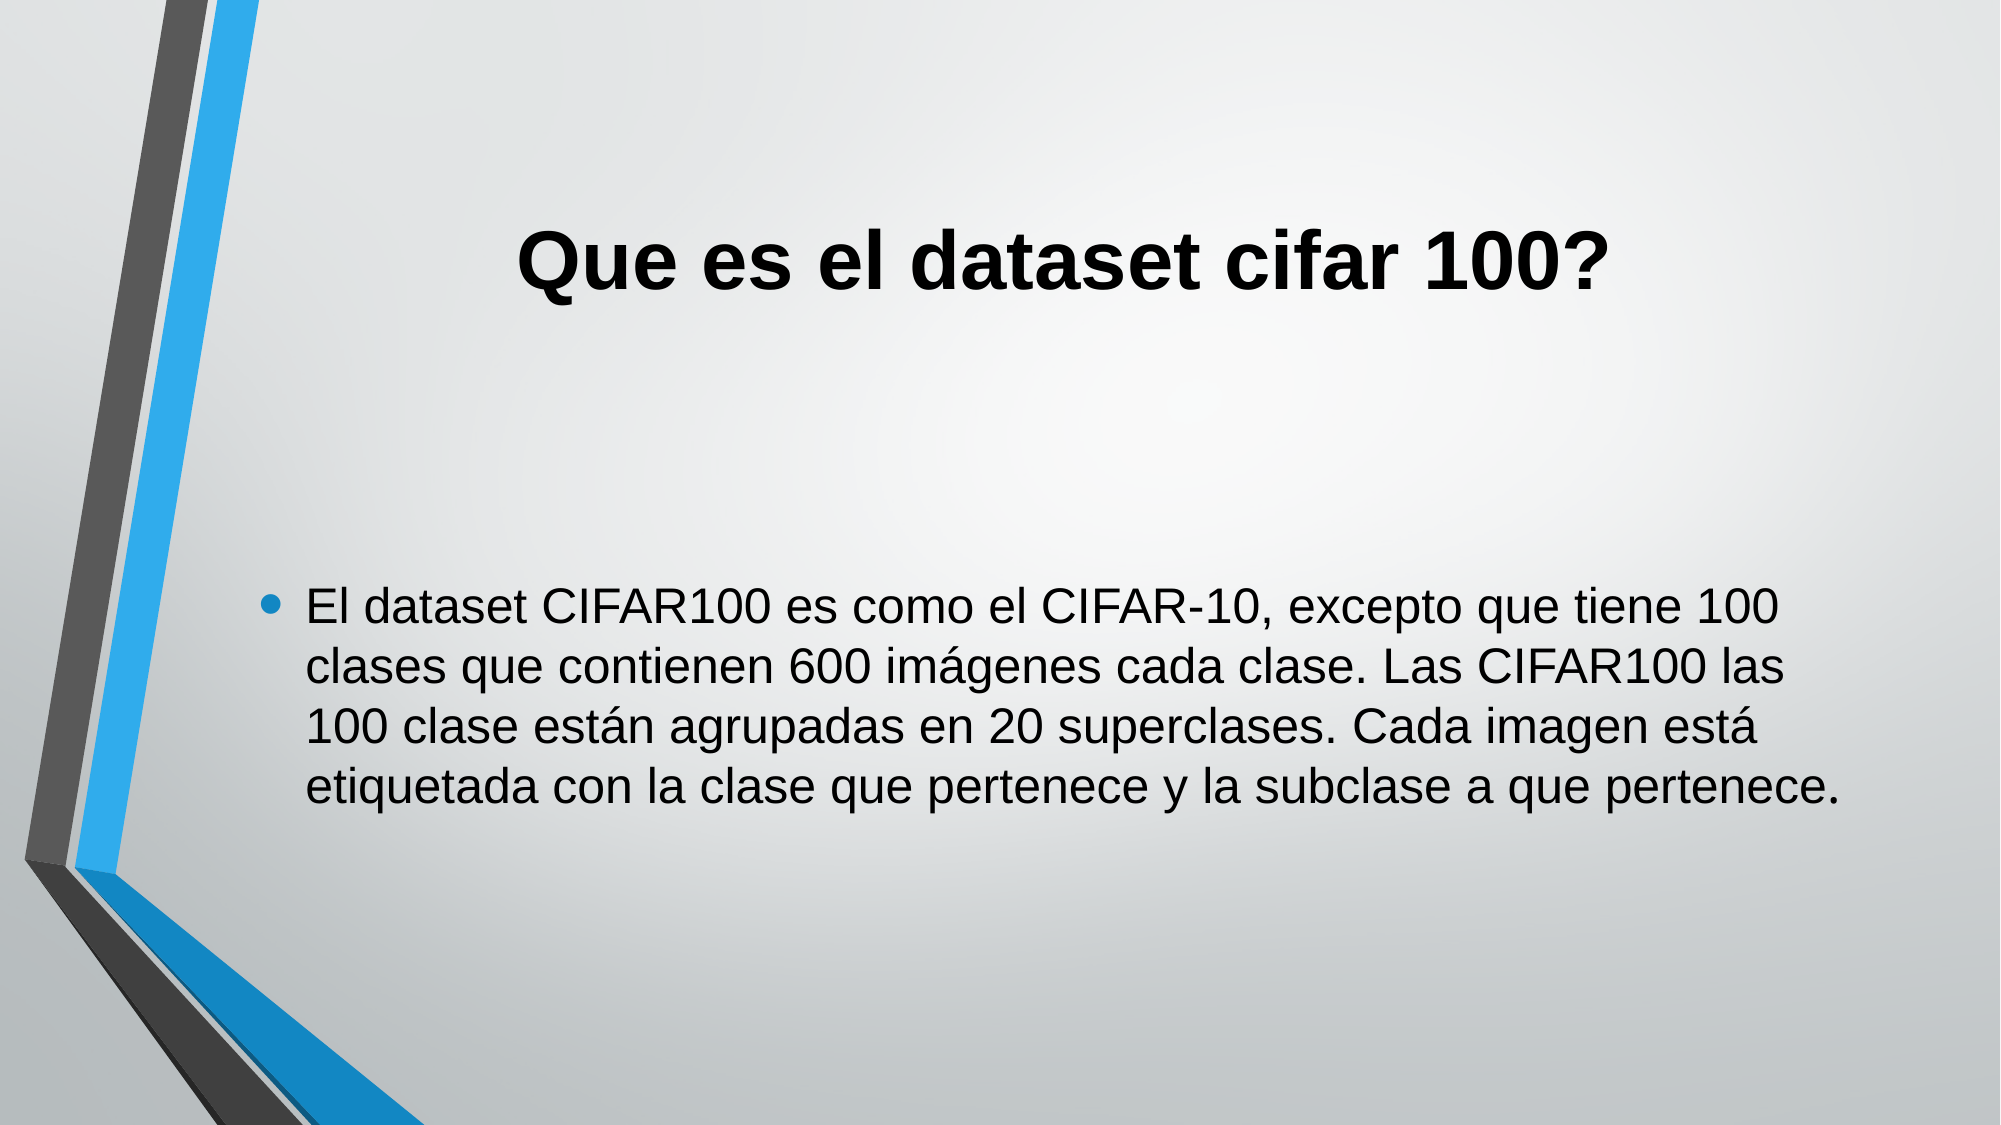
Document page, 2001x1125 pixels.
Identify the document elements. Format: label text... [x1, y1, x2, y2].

title Que es el dataset cifar 100? [243, 112, 1887, 400]
list El dataset CIFAR100 es como el CIFAR-10, excepto que tiene 100 clases que contienen 600 imágenes cada clase. Las CIFAR100 las 100 clase están agrupadas en 20 superclases. Cada imagen está etiquetada con la clase que pertenece y la subclase a que pertenece. [243, 437, 1887, 950]
